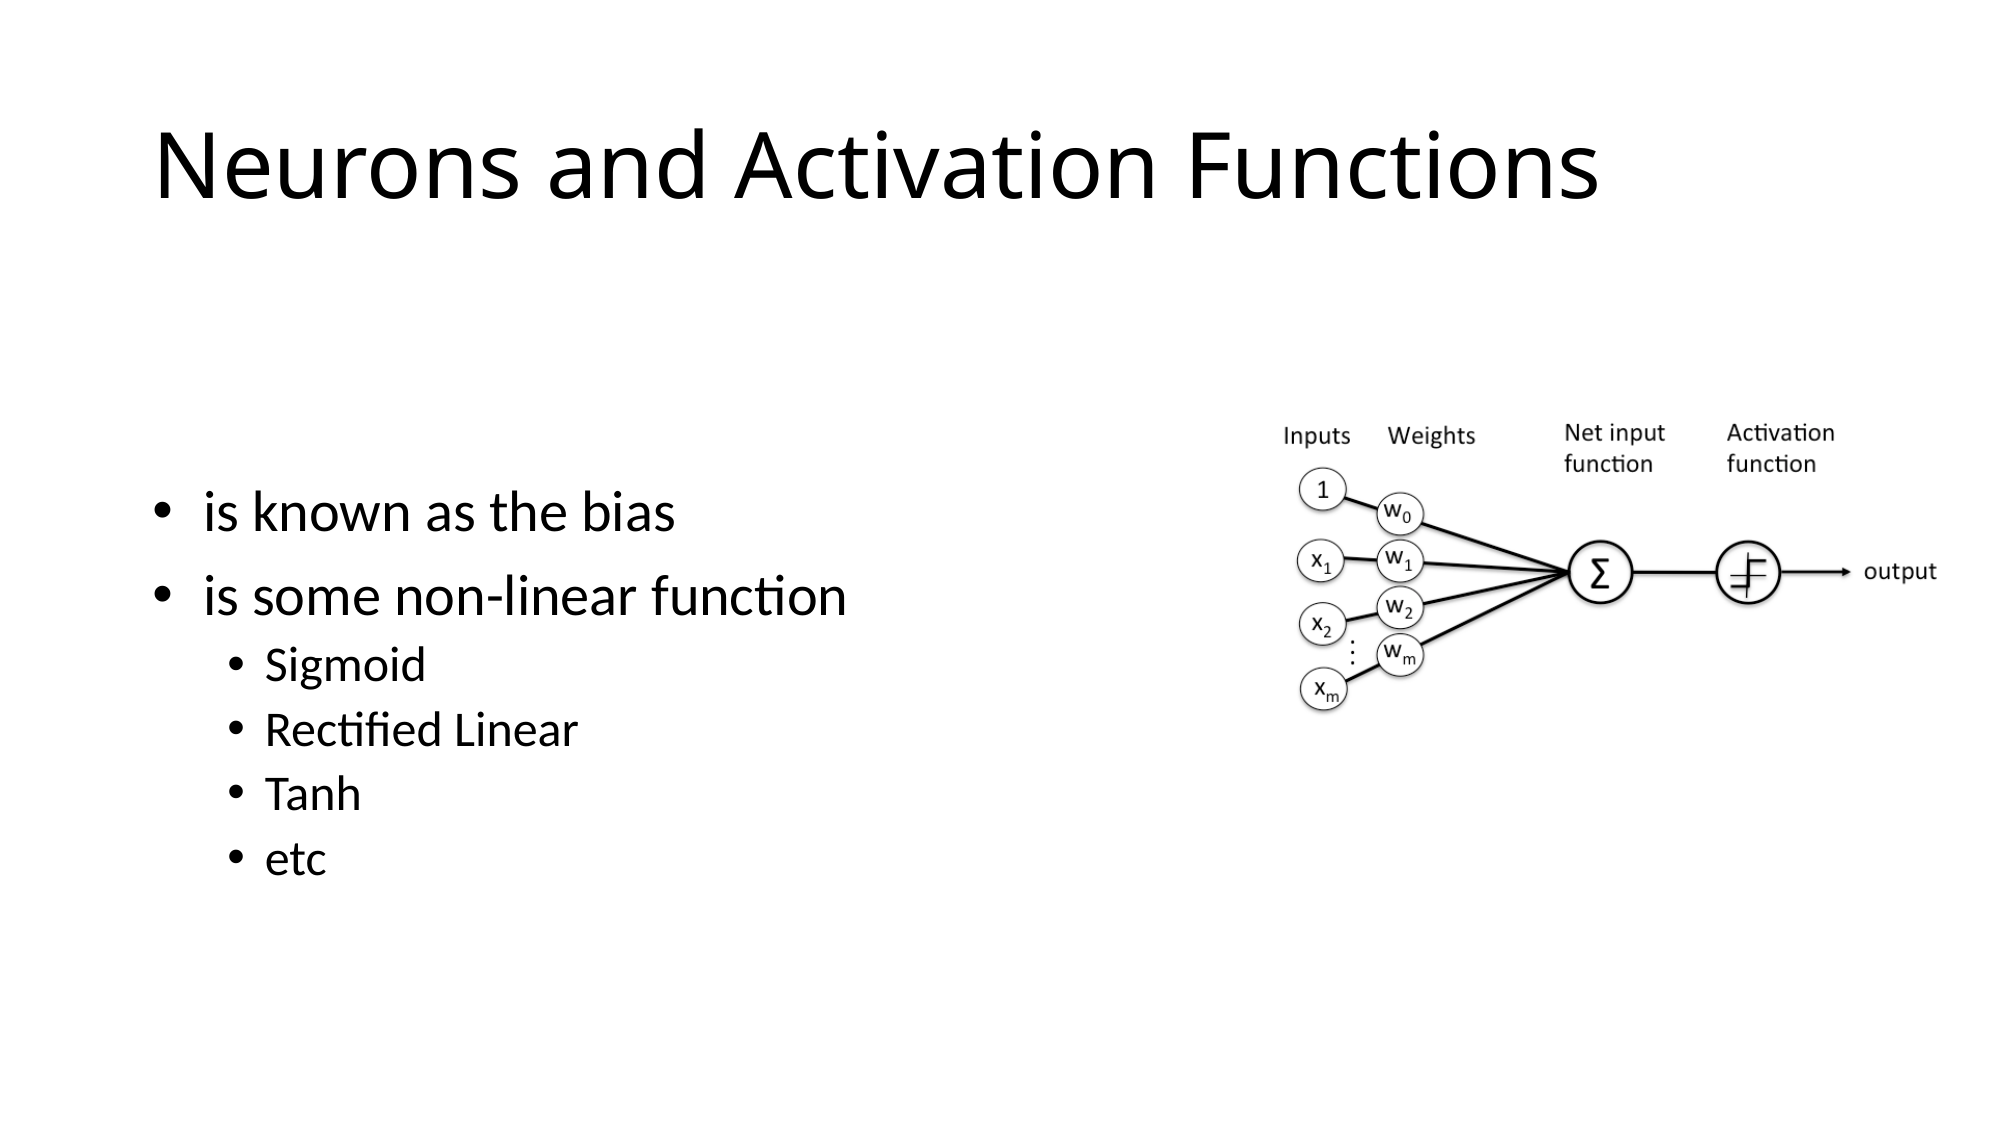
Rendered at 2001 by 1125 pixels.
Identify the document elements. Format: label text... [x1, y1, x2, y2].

title Neurons and Activation Functions [137, 59, 1863, 278]
picture [1266, 398, 1945, 729]
